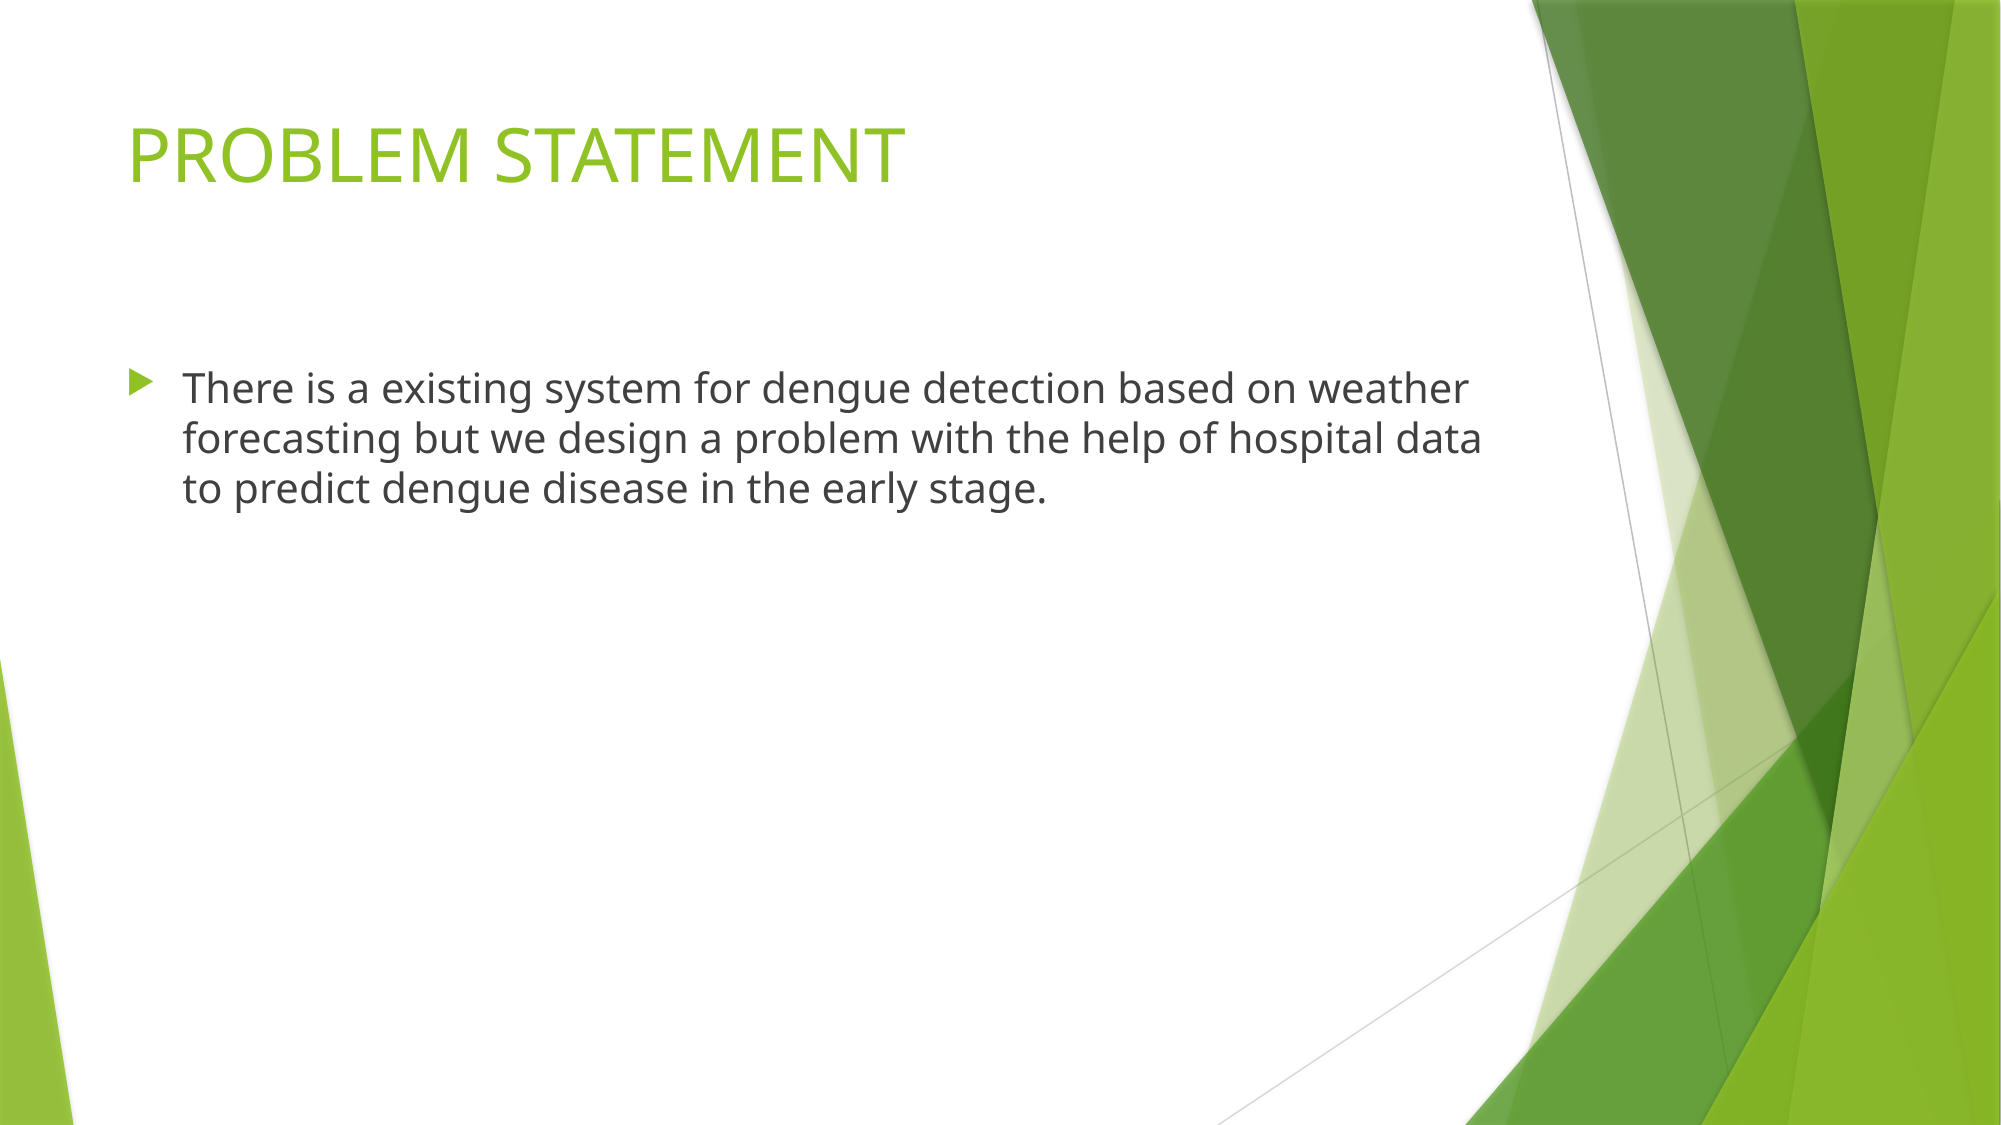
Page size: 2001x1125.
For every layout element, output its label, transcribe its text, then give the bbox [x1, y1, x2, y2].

list There is a existing system for dengue detection based on weather forecasting but we design a problem with the help of hospital data to predict dengue disease in the early stage. [111, 354, 1522, 992]
title Problem statement [111, 99, 1522, 317]
